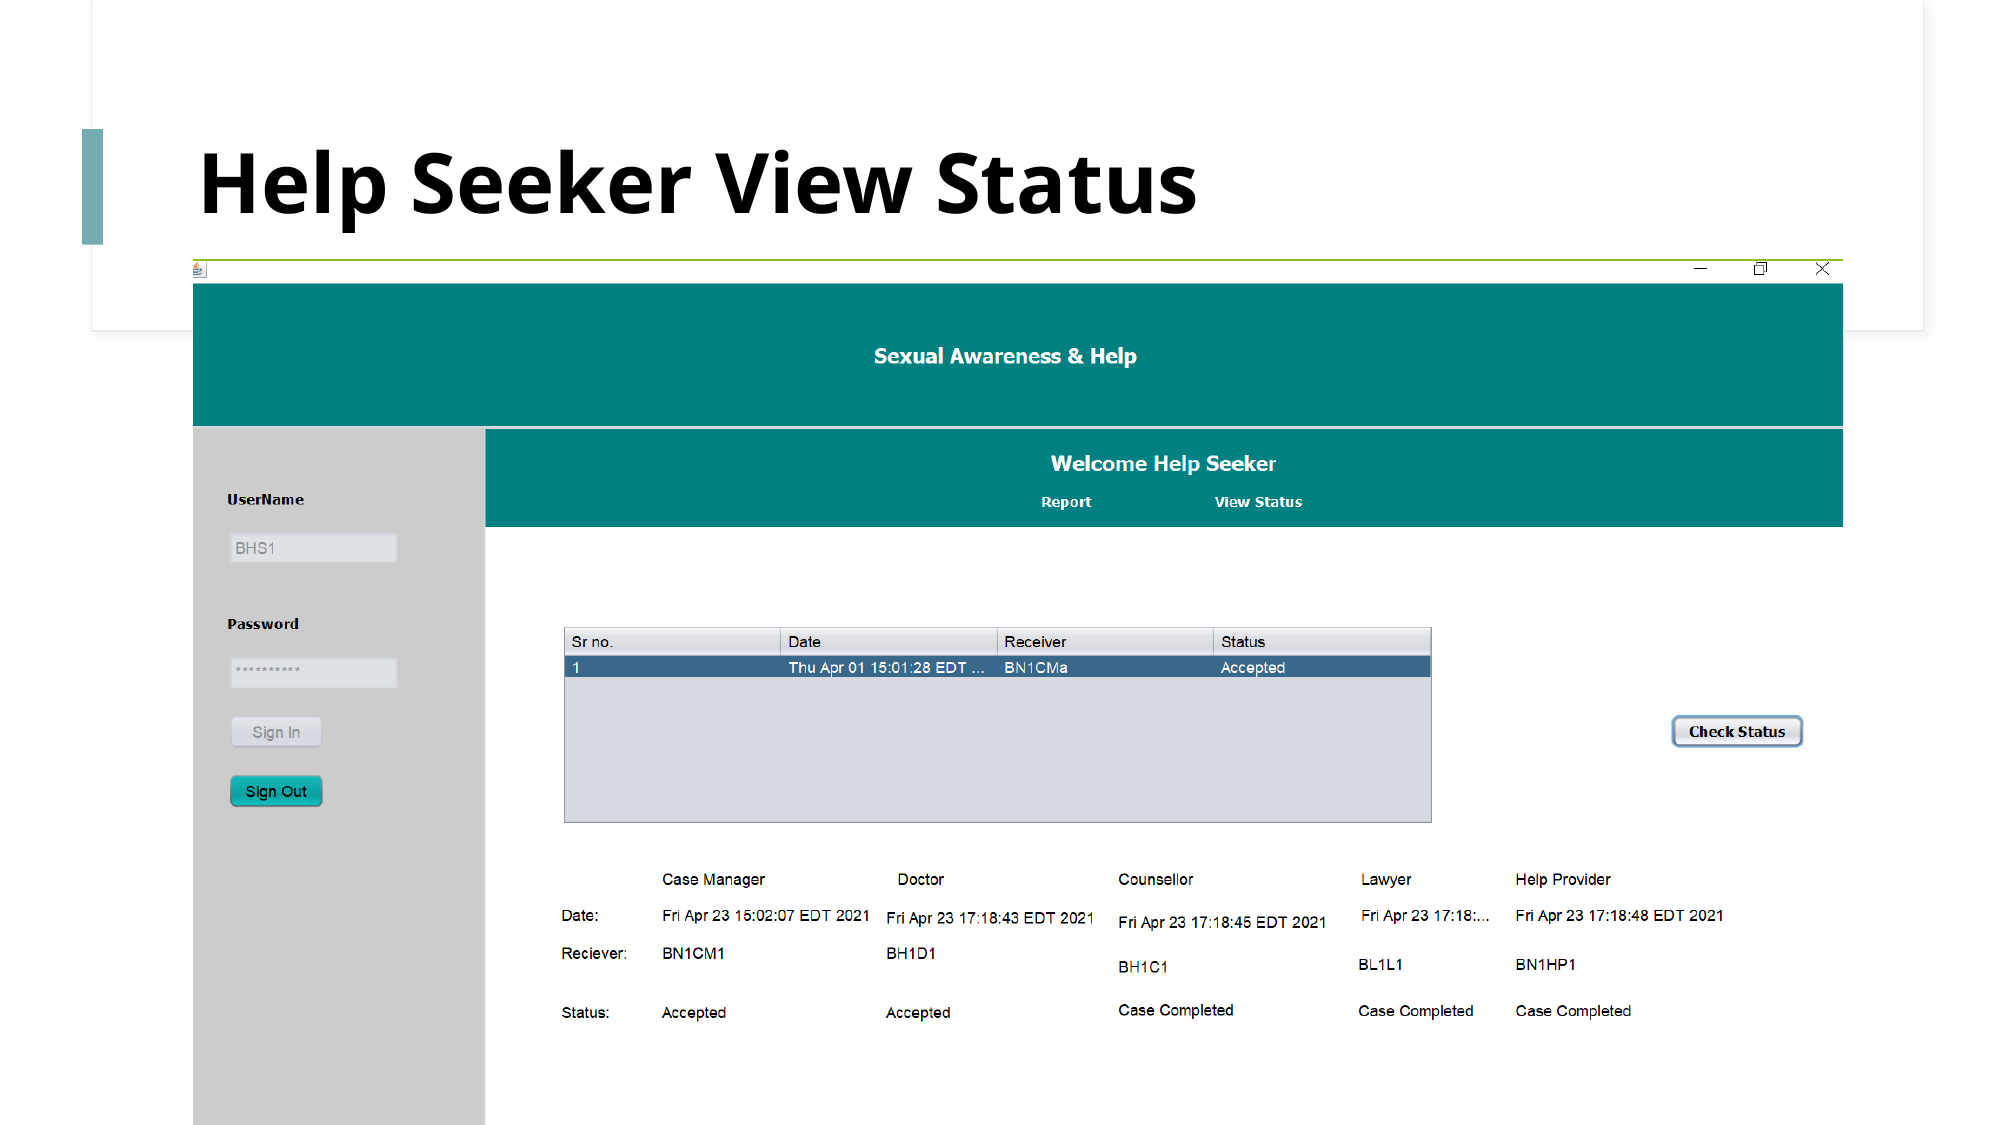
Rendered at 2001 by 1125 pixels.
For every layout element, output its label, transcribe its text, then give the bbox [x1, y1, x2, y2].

picture [193, 259, 1843, 1125]
title Help Seeker View Status [183, 90, 1851, 284]
